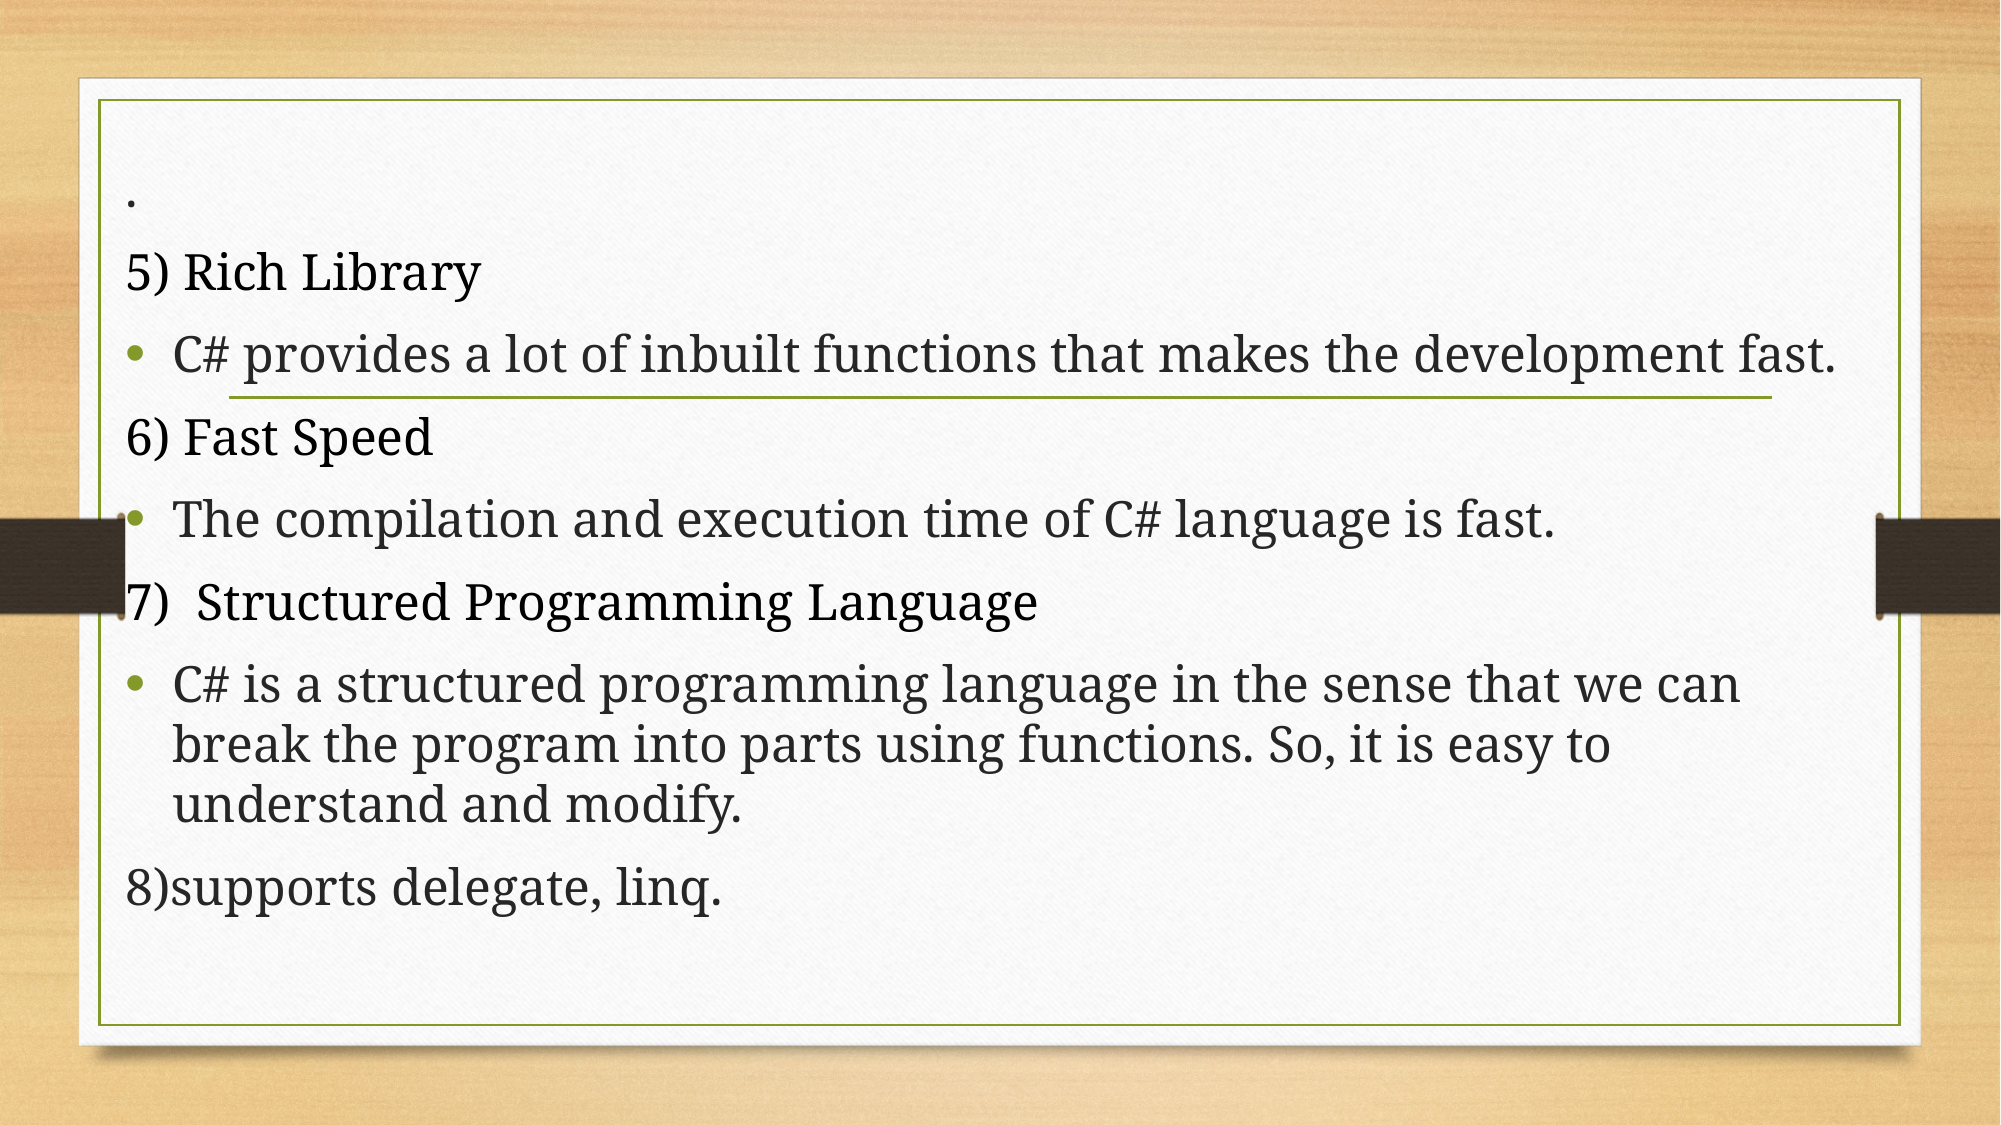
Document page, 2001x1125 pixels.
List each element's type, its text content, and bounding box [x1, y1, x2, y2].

list . 5) Rich Library C# provides a lot of inbuilt functions that makes the development fast. 6) Fast Speed The compilation and execution time of C# language is fast. 7) Structured Programming Language C# is a structured programming language in the sense that we can break the program into parts using functions. So, it is easy to understand and modify. 8)supports delegate, linq. [110, 149, 1873, 994]
picture [0, 0, 2001, 1125]
